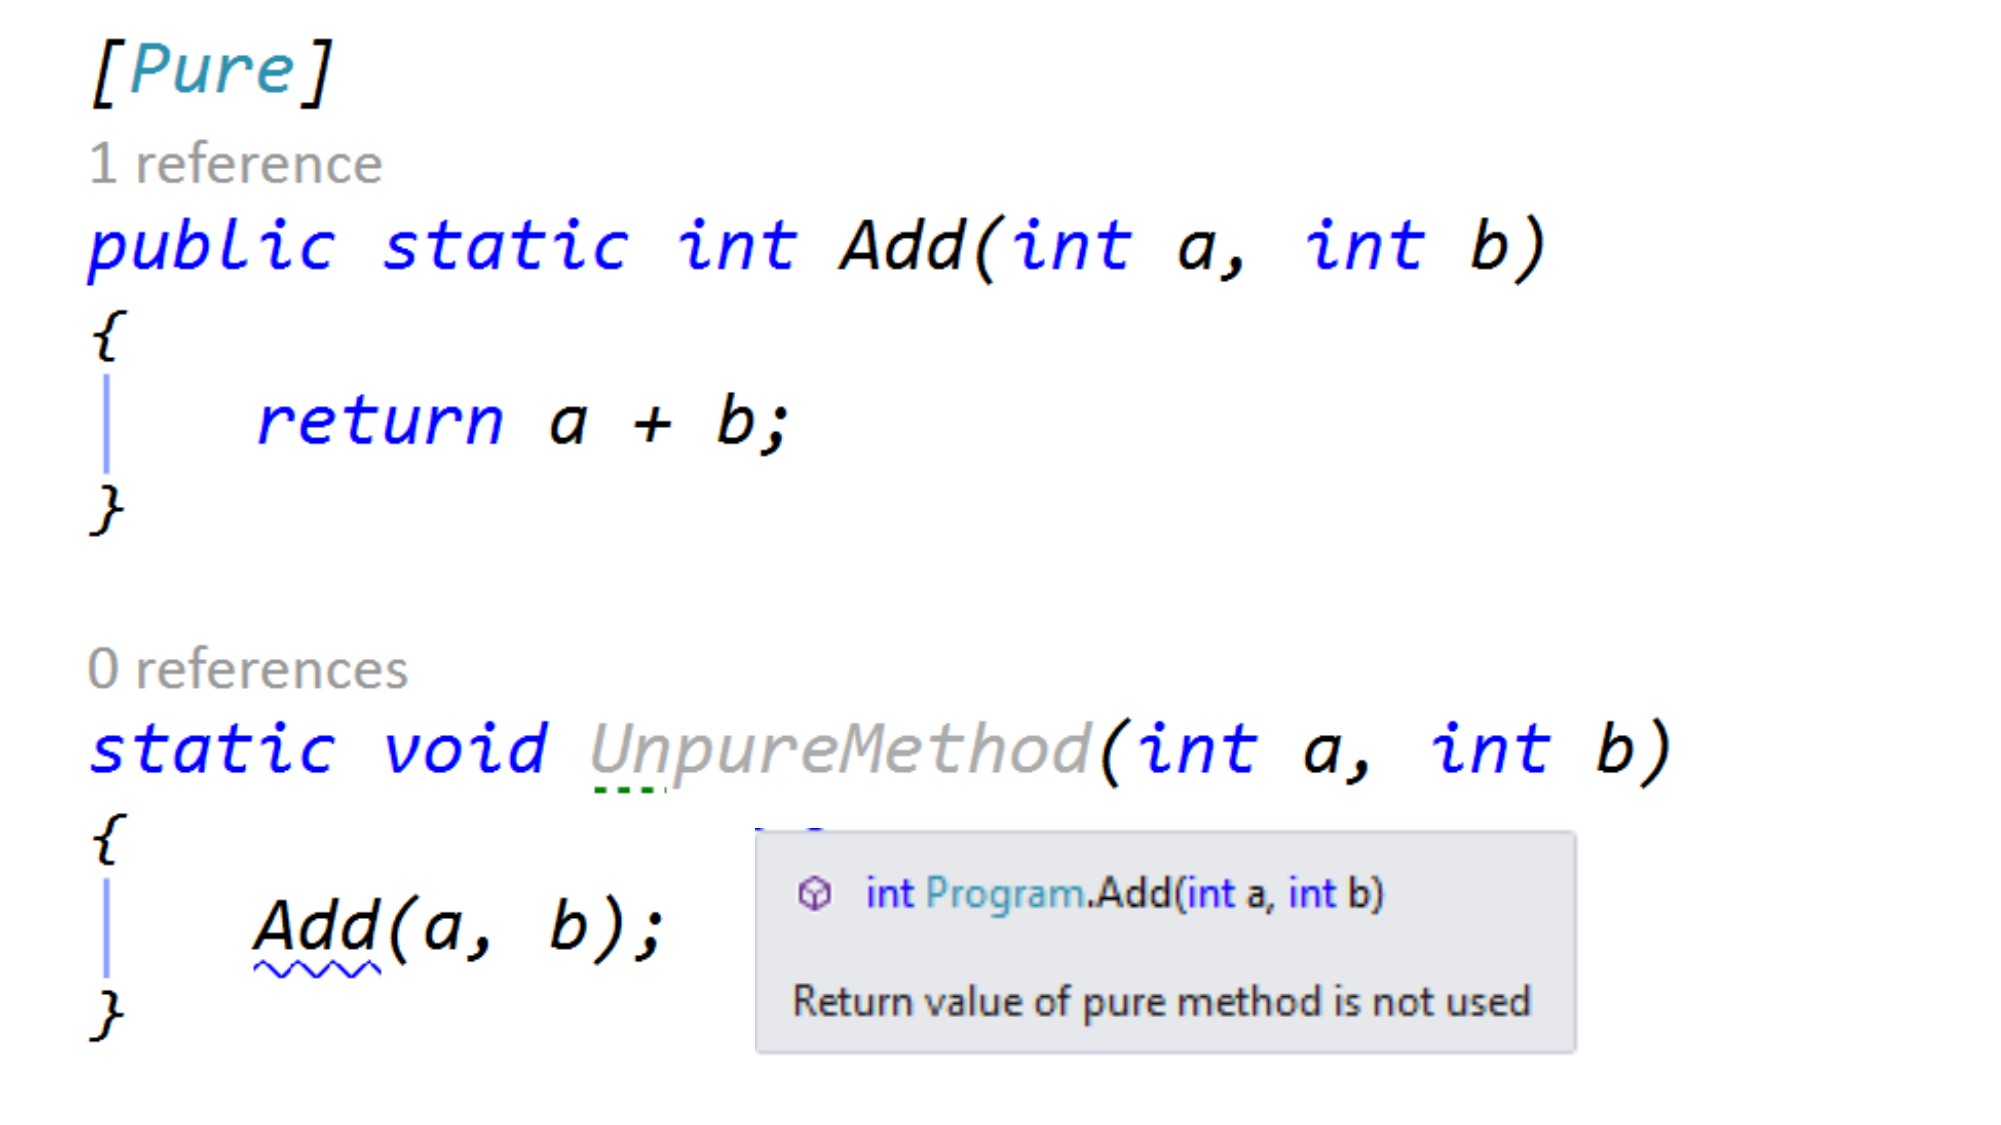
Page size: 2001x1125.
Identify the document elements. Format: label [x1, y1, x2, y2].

picture [55, 21, 1686, 1069]
